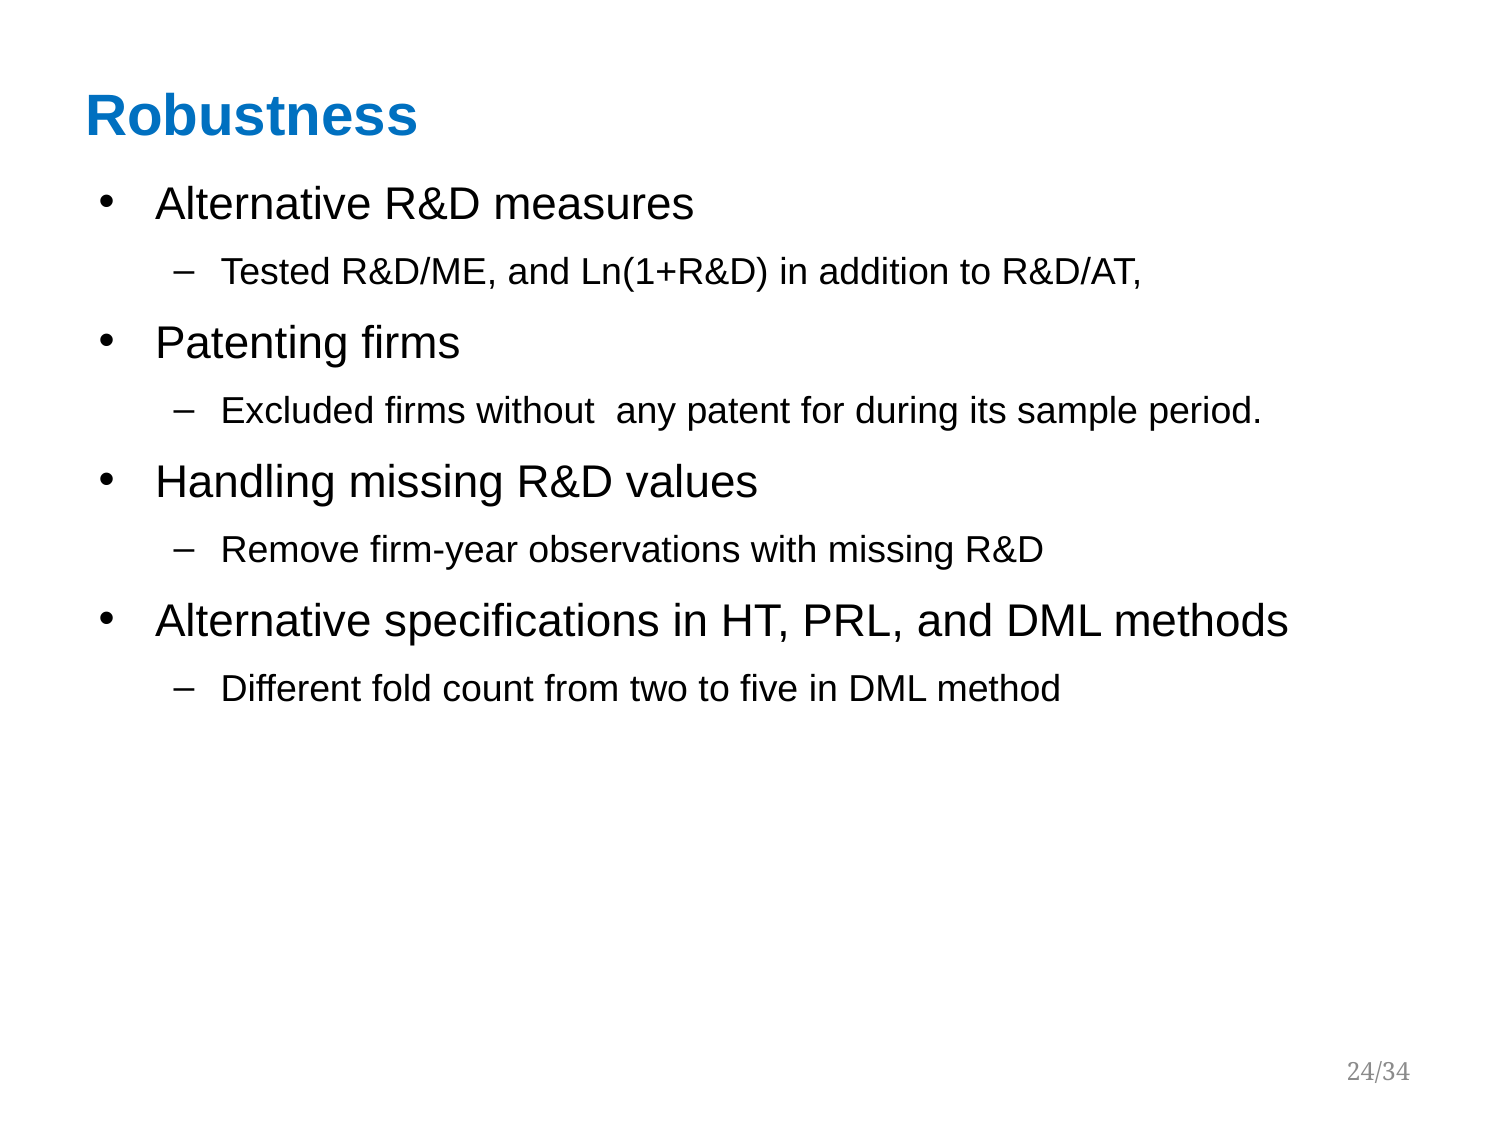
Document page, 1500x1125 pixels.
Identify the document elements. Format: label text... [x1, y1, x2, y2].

slide_number 24/34 [1074, 1042, 1425, 1103]
title Robustness [70, 46, 1421, 178]
list Alternative R&D measures Tested R&D/ME, and Ln(1+R&D) in addition to R&D/AT, Patenting firms Excluded firms without any patent for during its sample period. Handling missing R&D values Remove firm-year observations with missing R&D Alternative specifications in HT, PRL, and DML methods Different fold count from two to five in DML method [83, 158, 1425, 1064]
